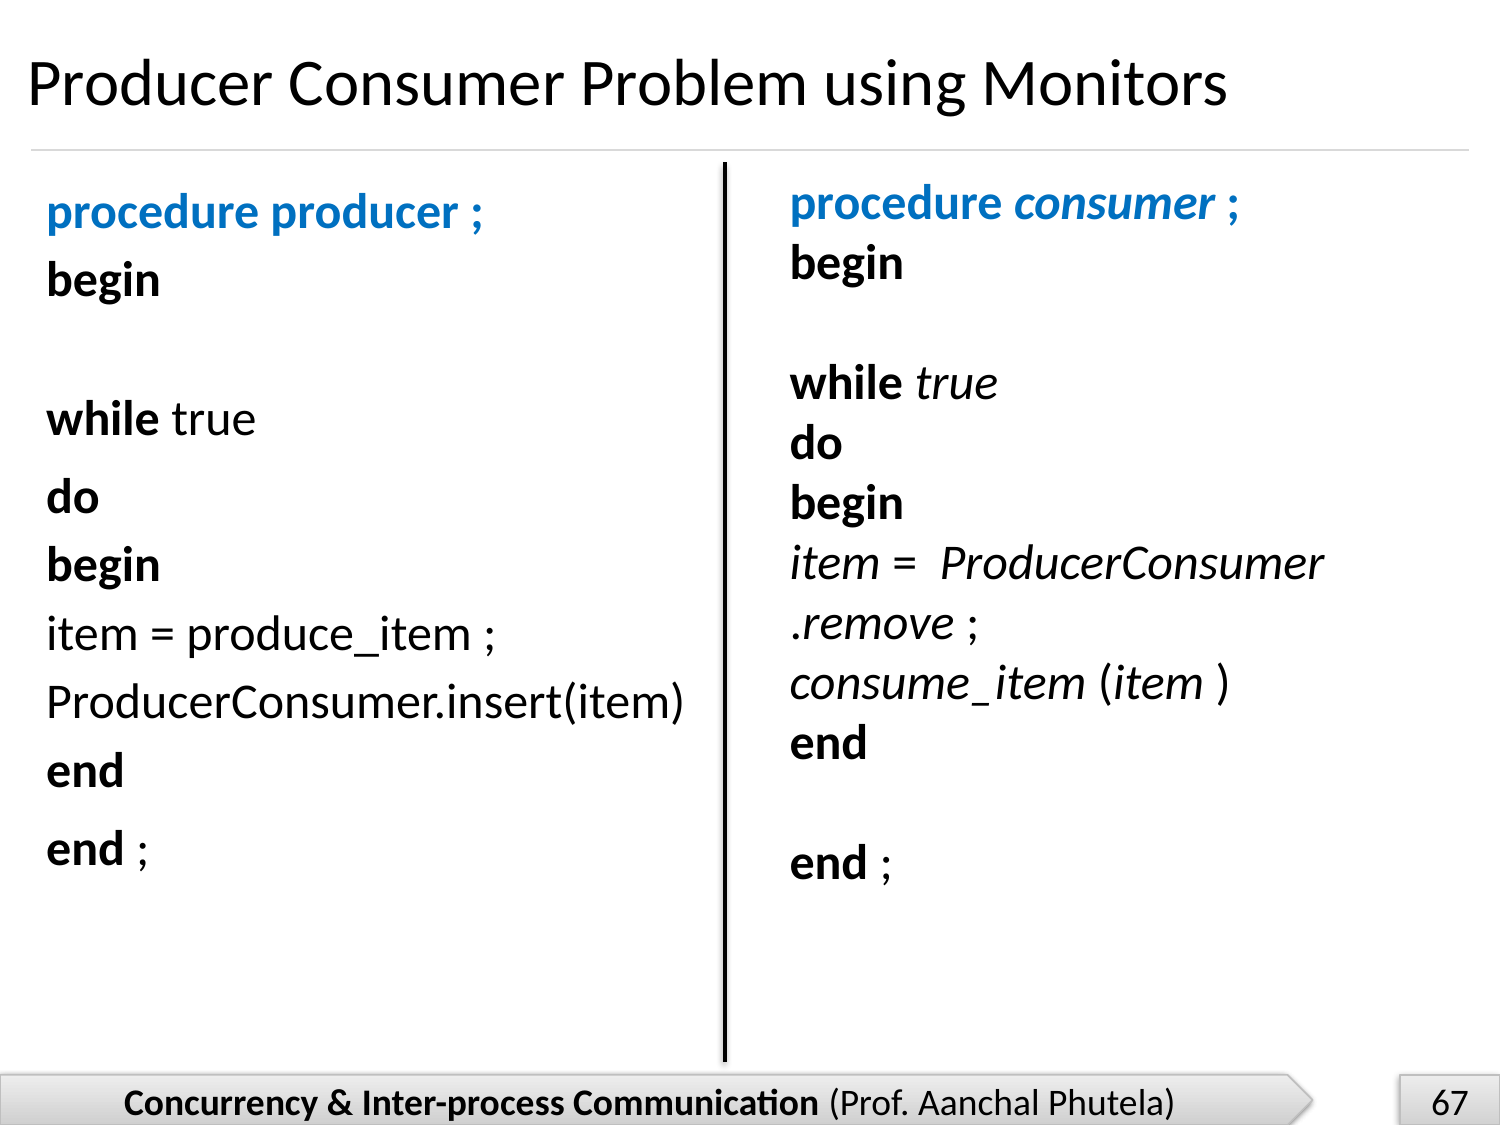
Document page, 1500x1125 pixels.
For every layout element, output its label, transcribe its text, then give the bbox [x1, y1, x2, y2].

list procedure producer ; begin while true do begin item = produce_item ; ProducerConsumer.insert(item) end end ; [31, 162, 722, 905]
text_box procedure consumer ; begin while true do begin item = ProducerConsumer .remove ; consume_item (item ) end end ; [774, 162, 1450, 958]
title Producer Consumer Problem using Monitors [12, 12, 1450, 146]
list procedure producer ; begin while true do begin item = produce_item ; ProducerConsumer.insert(item) end end ; [727, 162, 738, 905]
